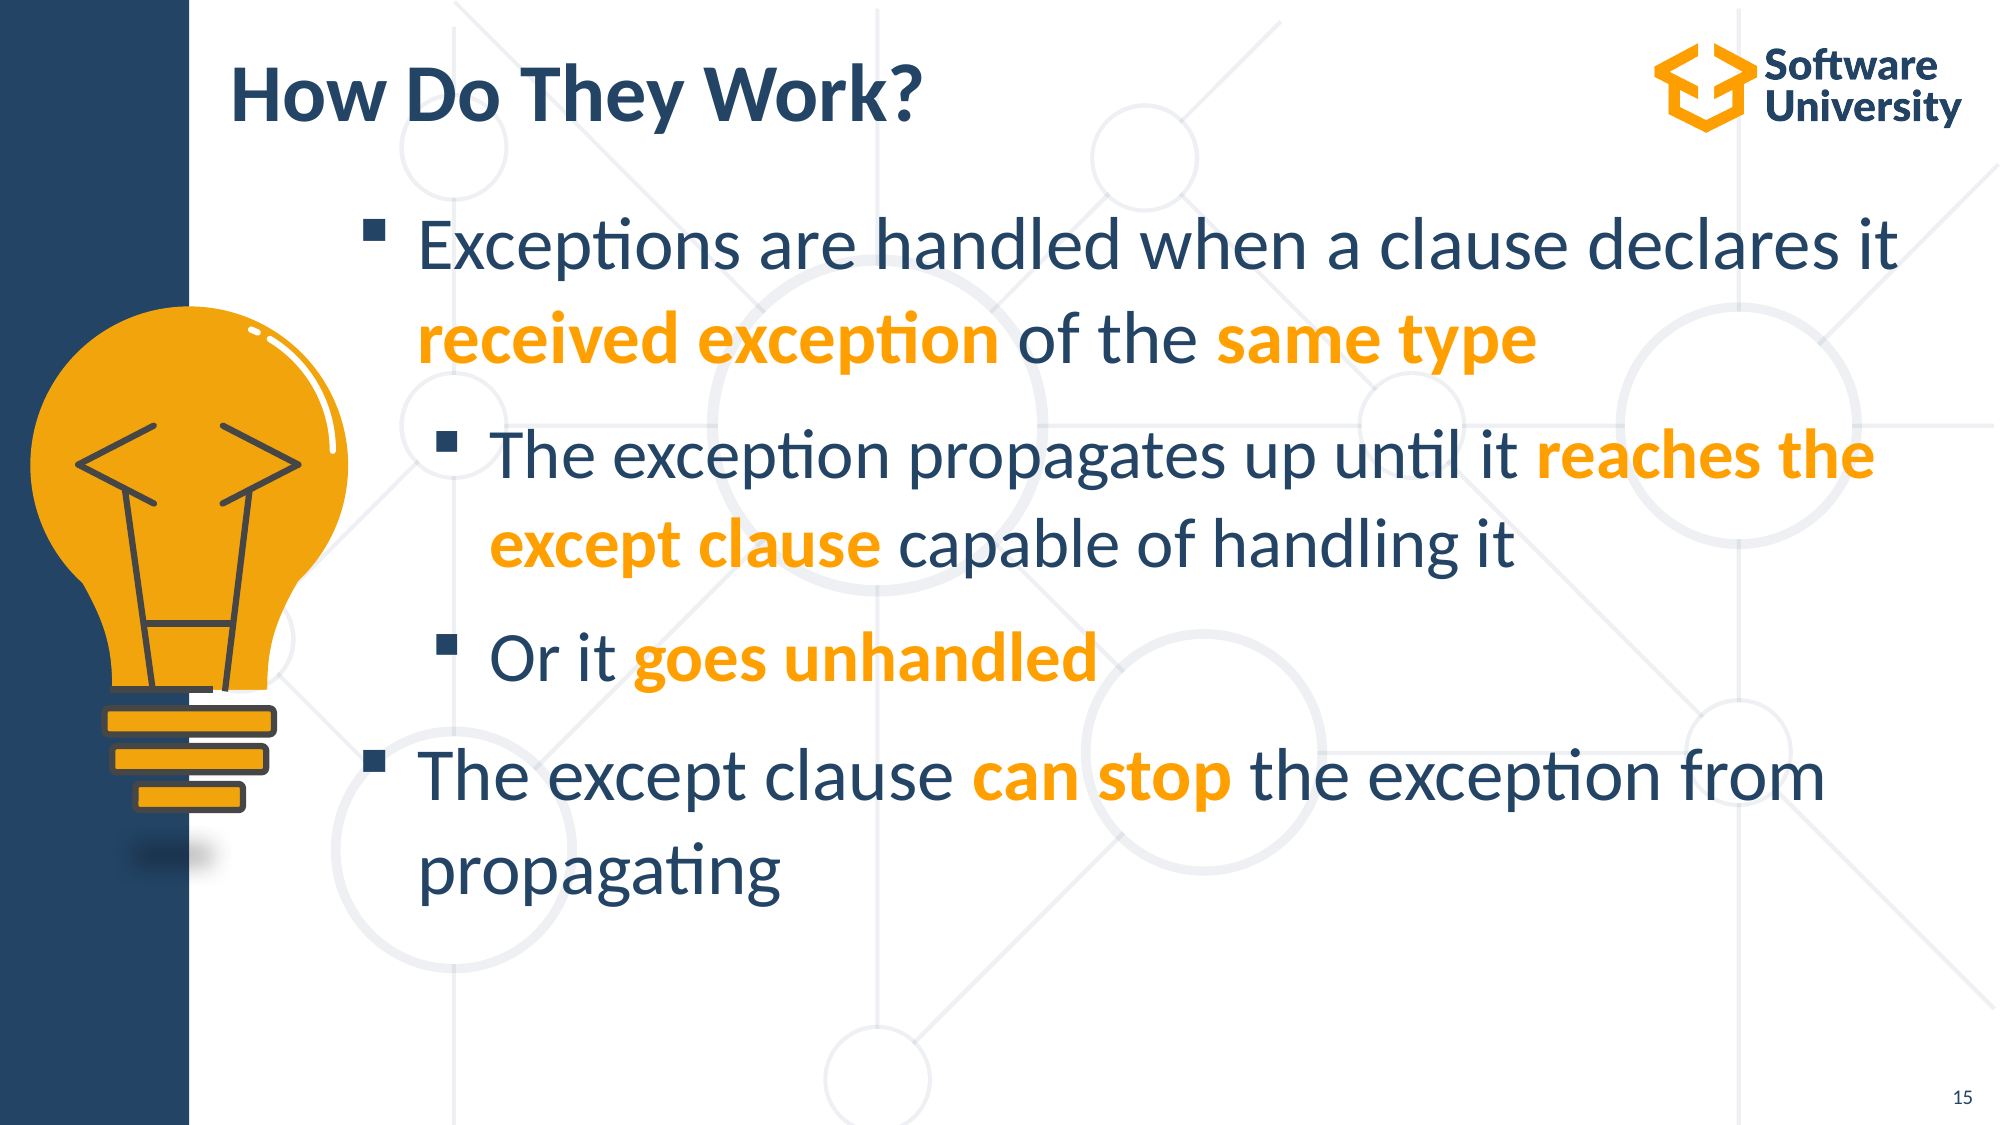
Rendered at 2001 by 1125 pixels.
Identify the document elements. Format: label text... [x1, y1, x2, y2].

slide_number 15 [1927, 1067, 1989, 1117]
list Exceptions are handled when a clause declares it received exception of the same type The exception propagates up until it reaches the except clause capable of handling it Or it goes unhandled The except clause can stop the exception from propagating [340, 183, 1968, 1094]
picture [1641, 31, 1973, 145]
title How Do They Work? [212, 16, 1628, 162]
